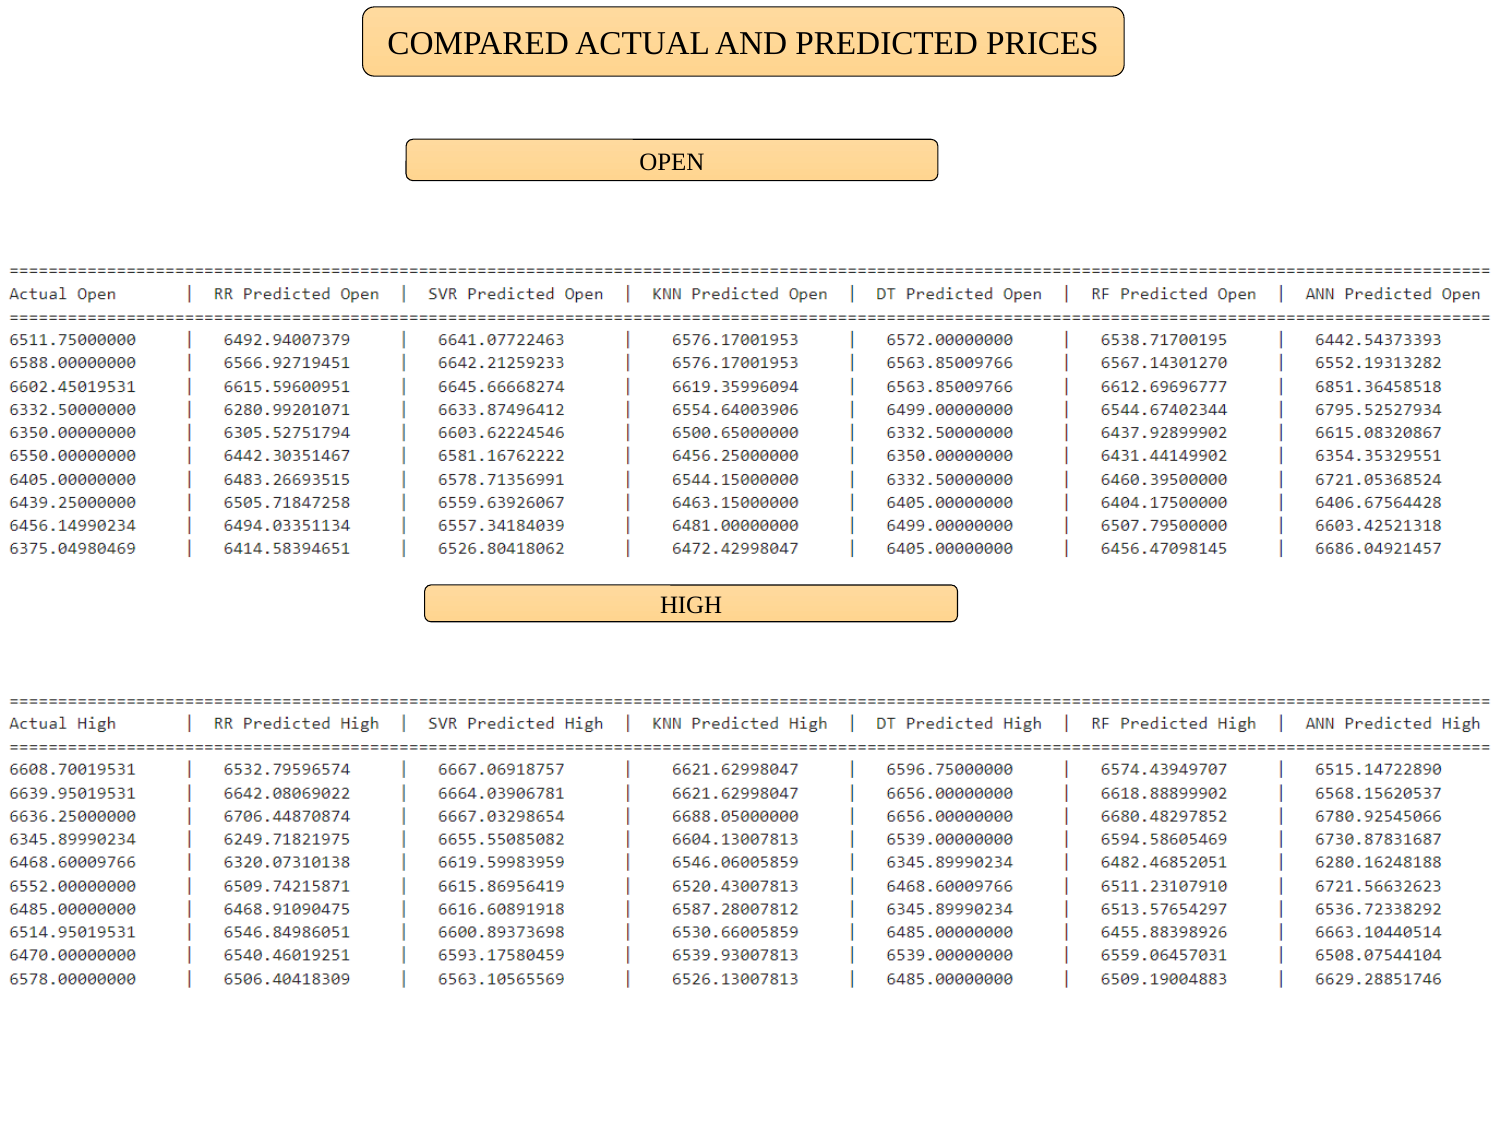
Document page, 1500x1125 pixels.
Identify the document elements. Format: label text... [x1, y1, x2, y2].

text_box OPEN [405, 138, 939, 182]
picture [0, 689, 1500, 991]
text_box COMPARED ACTUAL AND PREDICTED PRICES [362, 6, 1125, 77]
picture [0, 261, 1500, 563]
text_box HIGH [424, 584, 959, 623]
